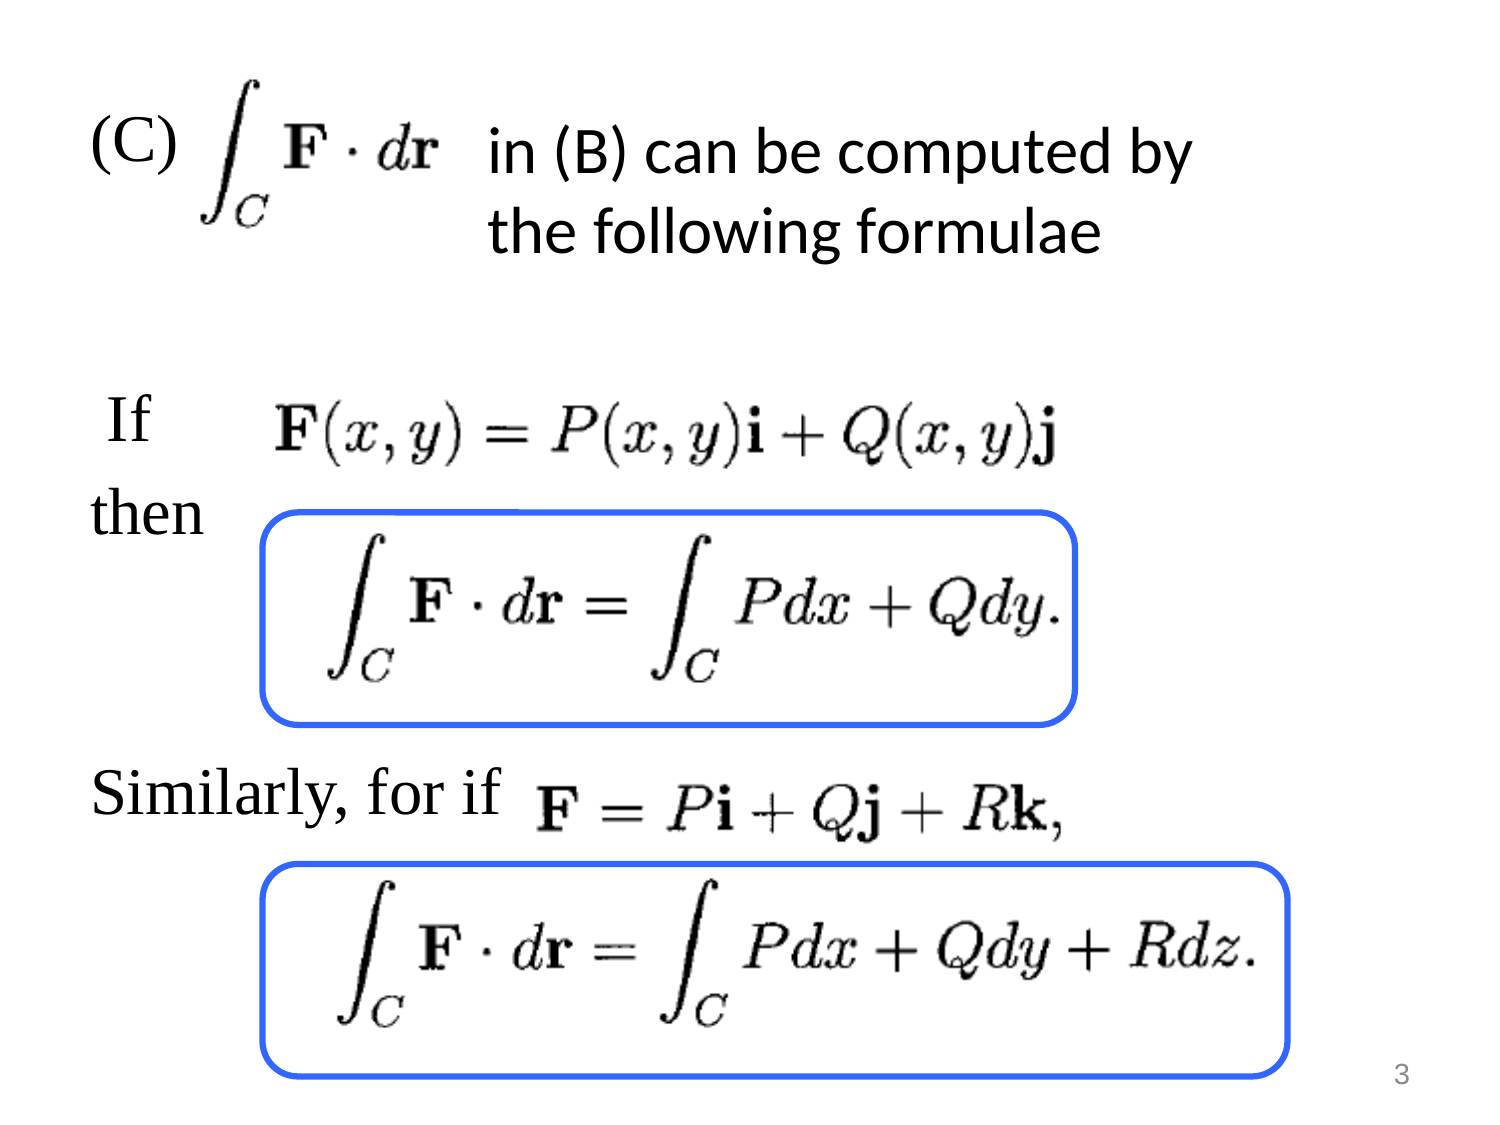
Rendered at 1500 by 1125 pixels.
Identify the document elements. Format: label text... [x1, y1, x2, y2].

picture [288, 512, 1085, 703]
slide_number 3 [1074, 1042, 1425, 1103]
picture [262, 374, 1067, 480]
text_box [262, 515, 1068, 725]
picture [187, 62, 450, 237]
text_box in (B) can be computed by the following formulae [472, 99, 1293, 275]
text_box [262, 863, 1074, 1077]
list (C) If then Similarly, for if [75, 87, 1425, 1088]
picture [299, 865, 1305, 1035]
picture [527, 759, 1093, 856]
